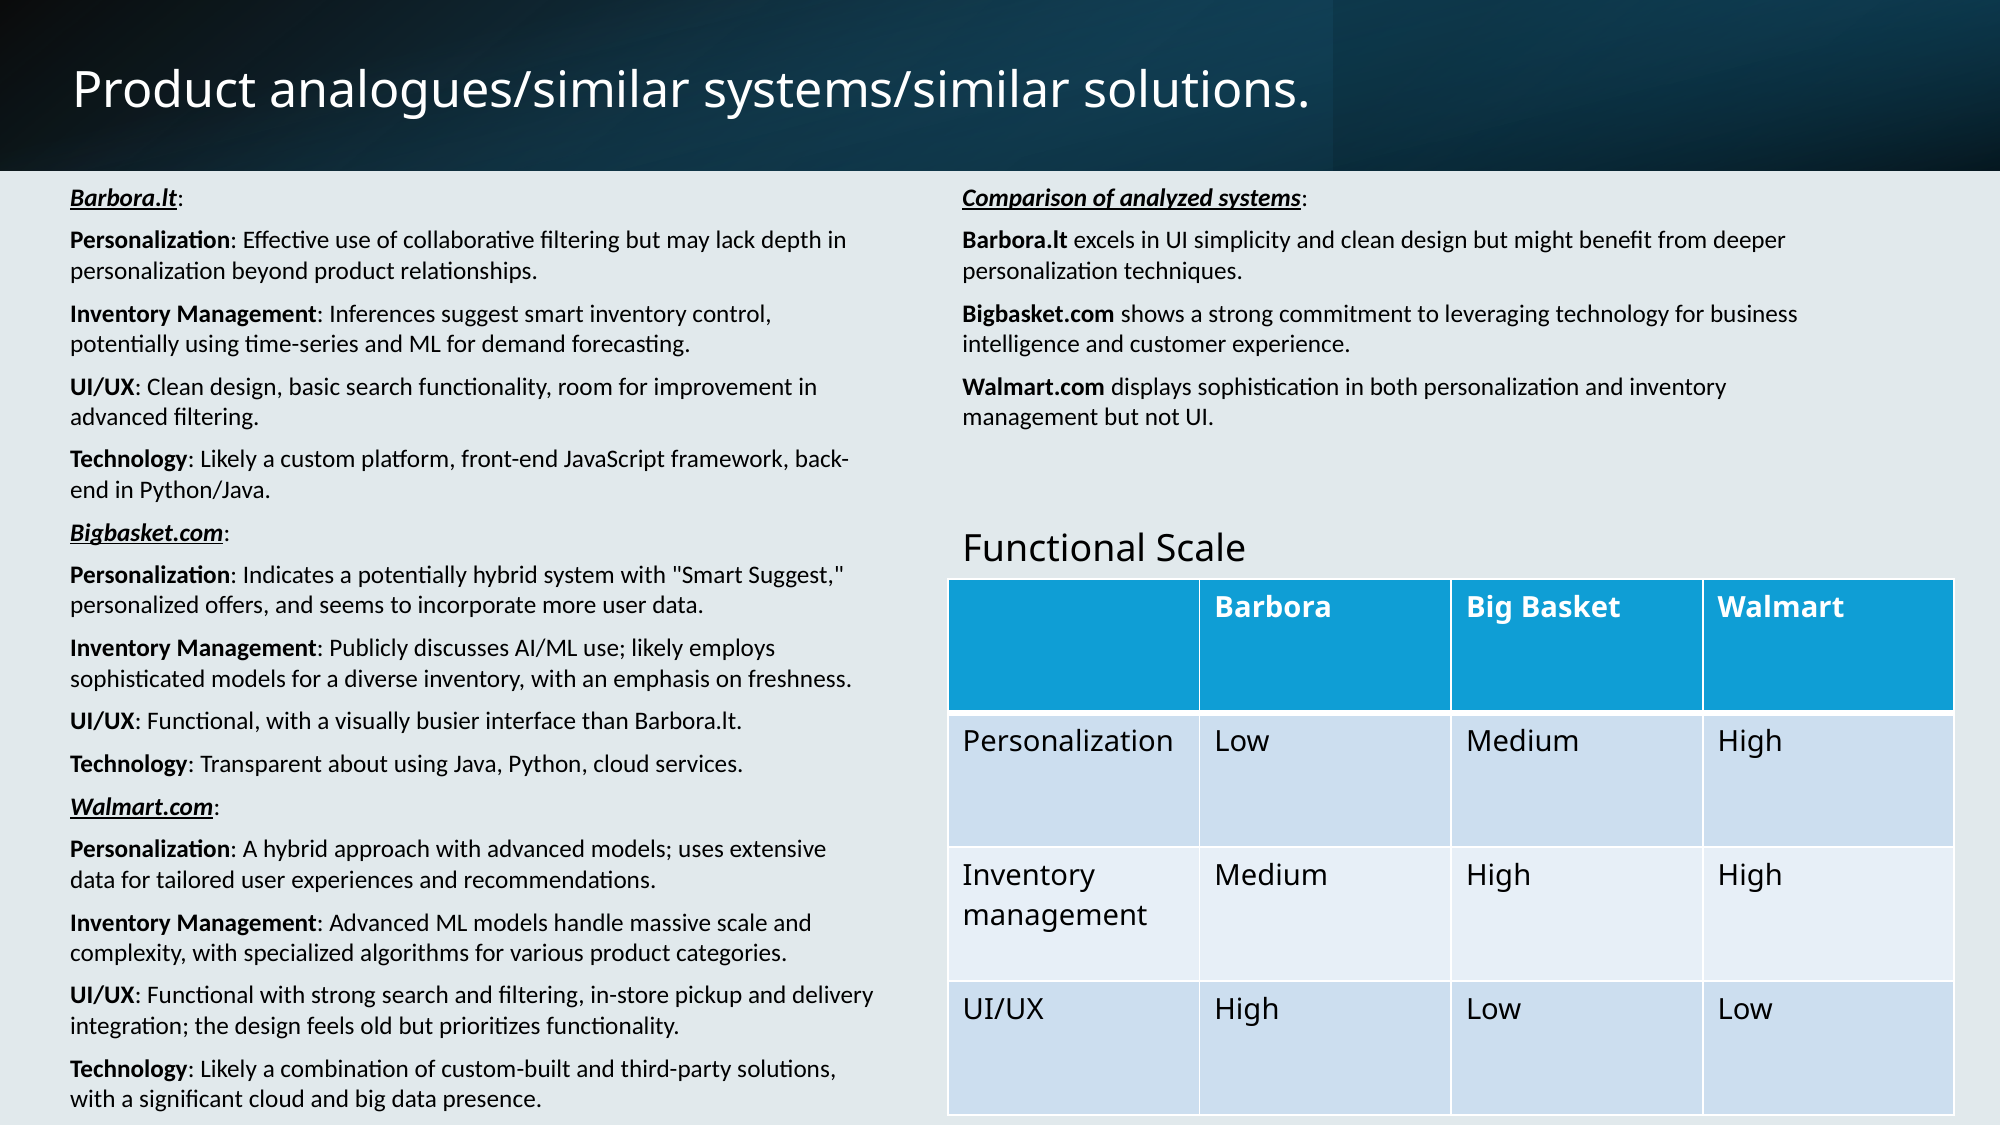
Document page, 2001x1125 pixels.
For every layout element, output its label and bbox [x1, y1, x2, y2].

text_box [0, 171, 2000, 1125]
picture [0, 0, 2000, 171]
